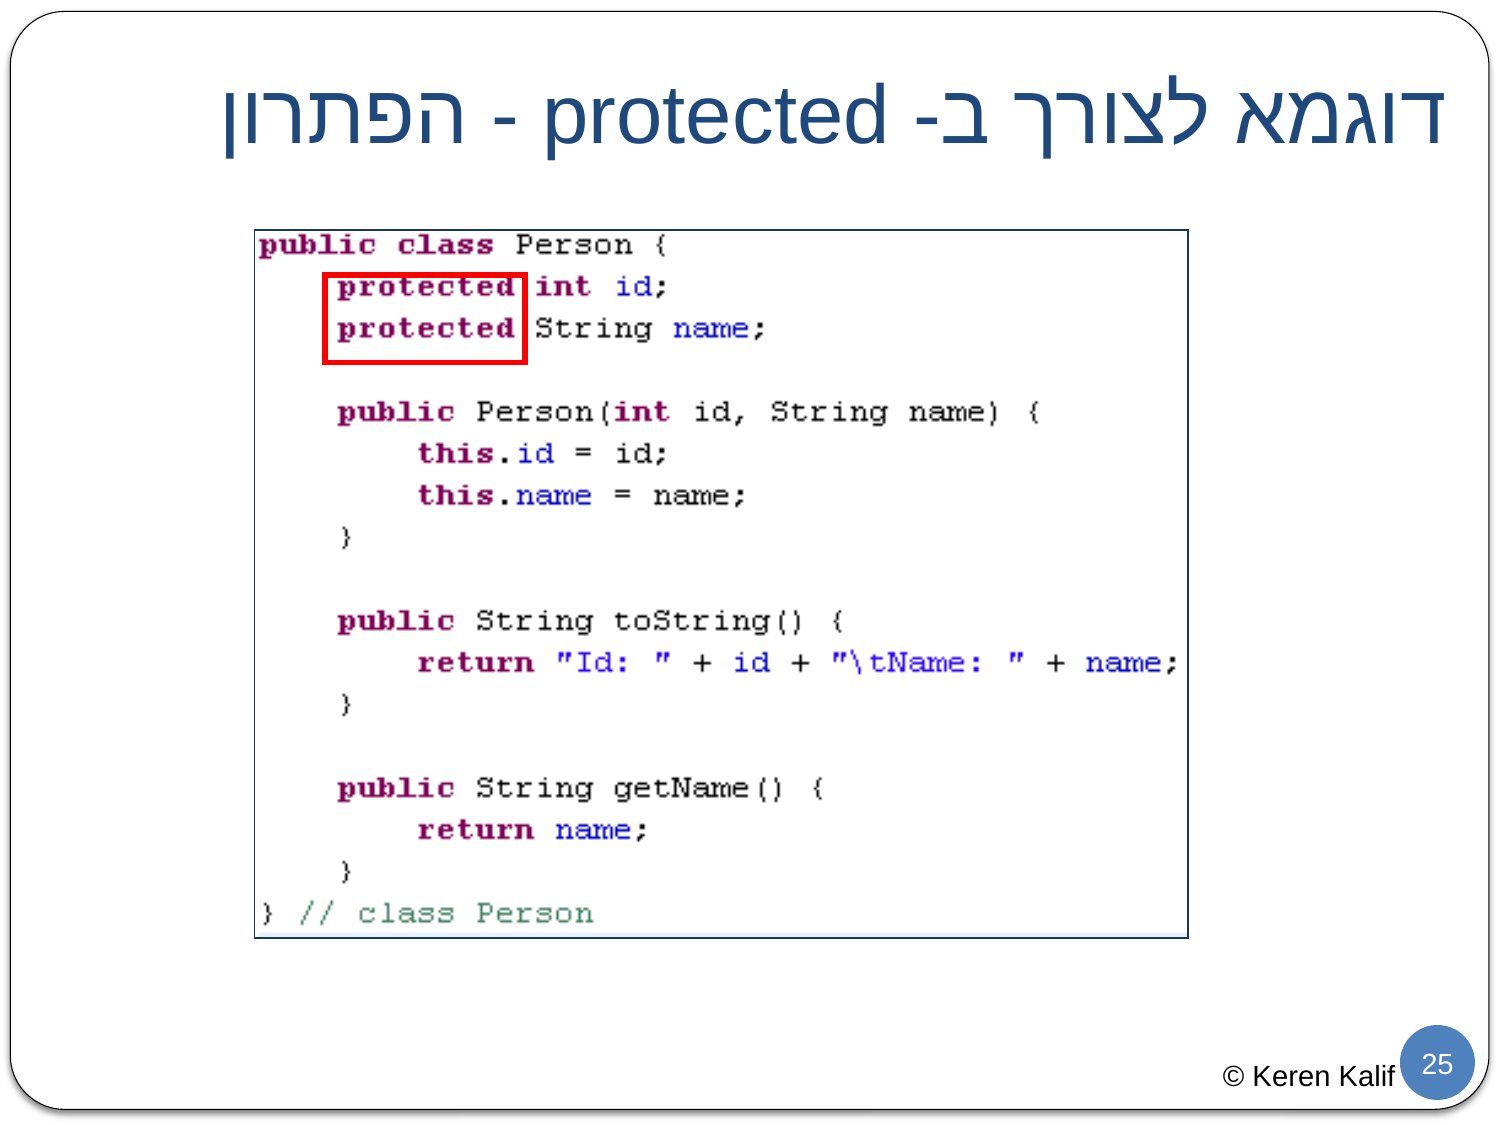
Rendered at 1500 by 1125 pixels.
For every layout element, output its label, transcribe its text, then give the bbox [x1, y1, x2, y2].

picture [254, 230, 1188, 938]
slide_number 25 [1399, 1024, 1475, 1100]
title דוגמא לצורך ב- protected - הפתרון [37, 0, 1463, 176]
